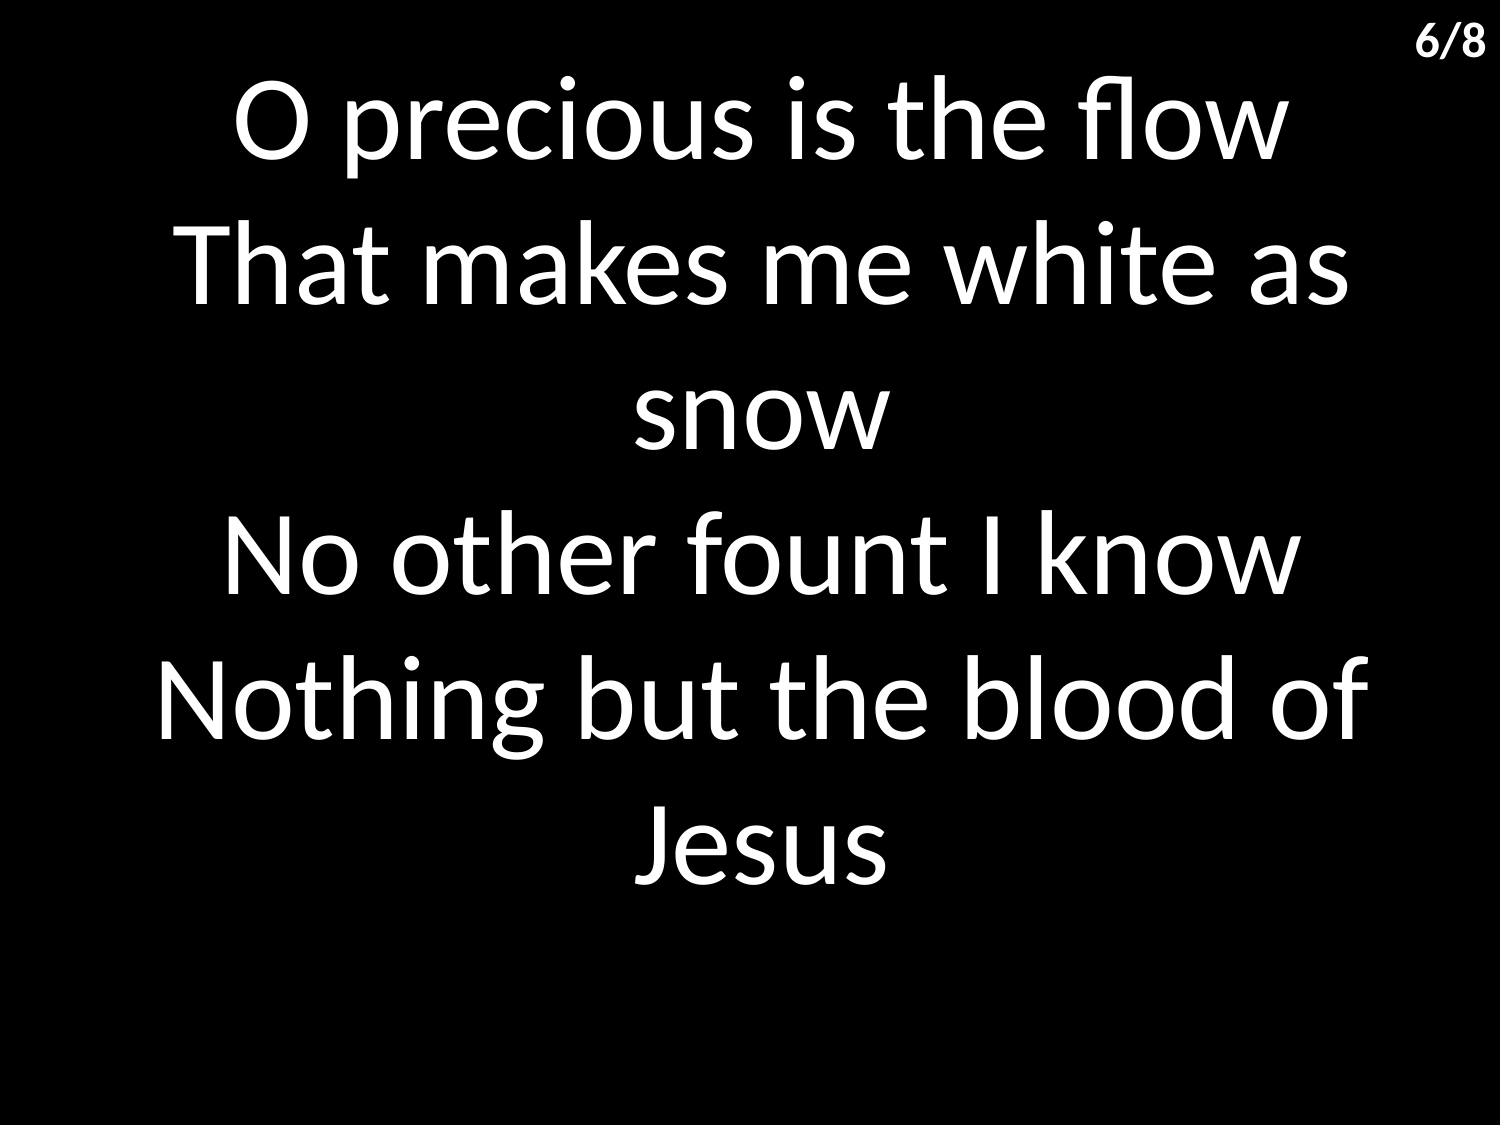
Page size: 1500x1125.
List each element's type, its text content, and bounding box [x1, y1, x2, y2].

text_box 6/8 [1399, 0, 1500, 75]
subtitle O precious is the flow That makes me white as snow No other fount I know Nothing but the blood of Jesus [53, 30, 1471, 1094]
